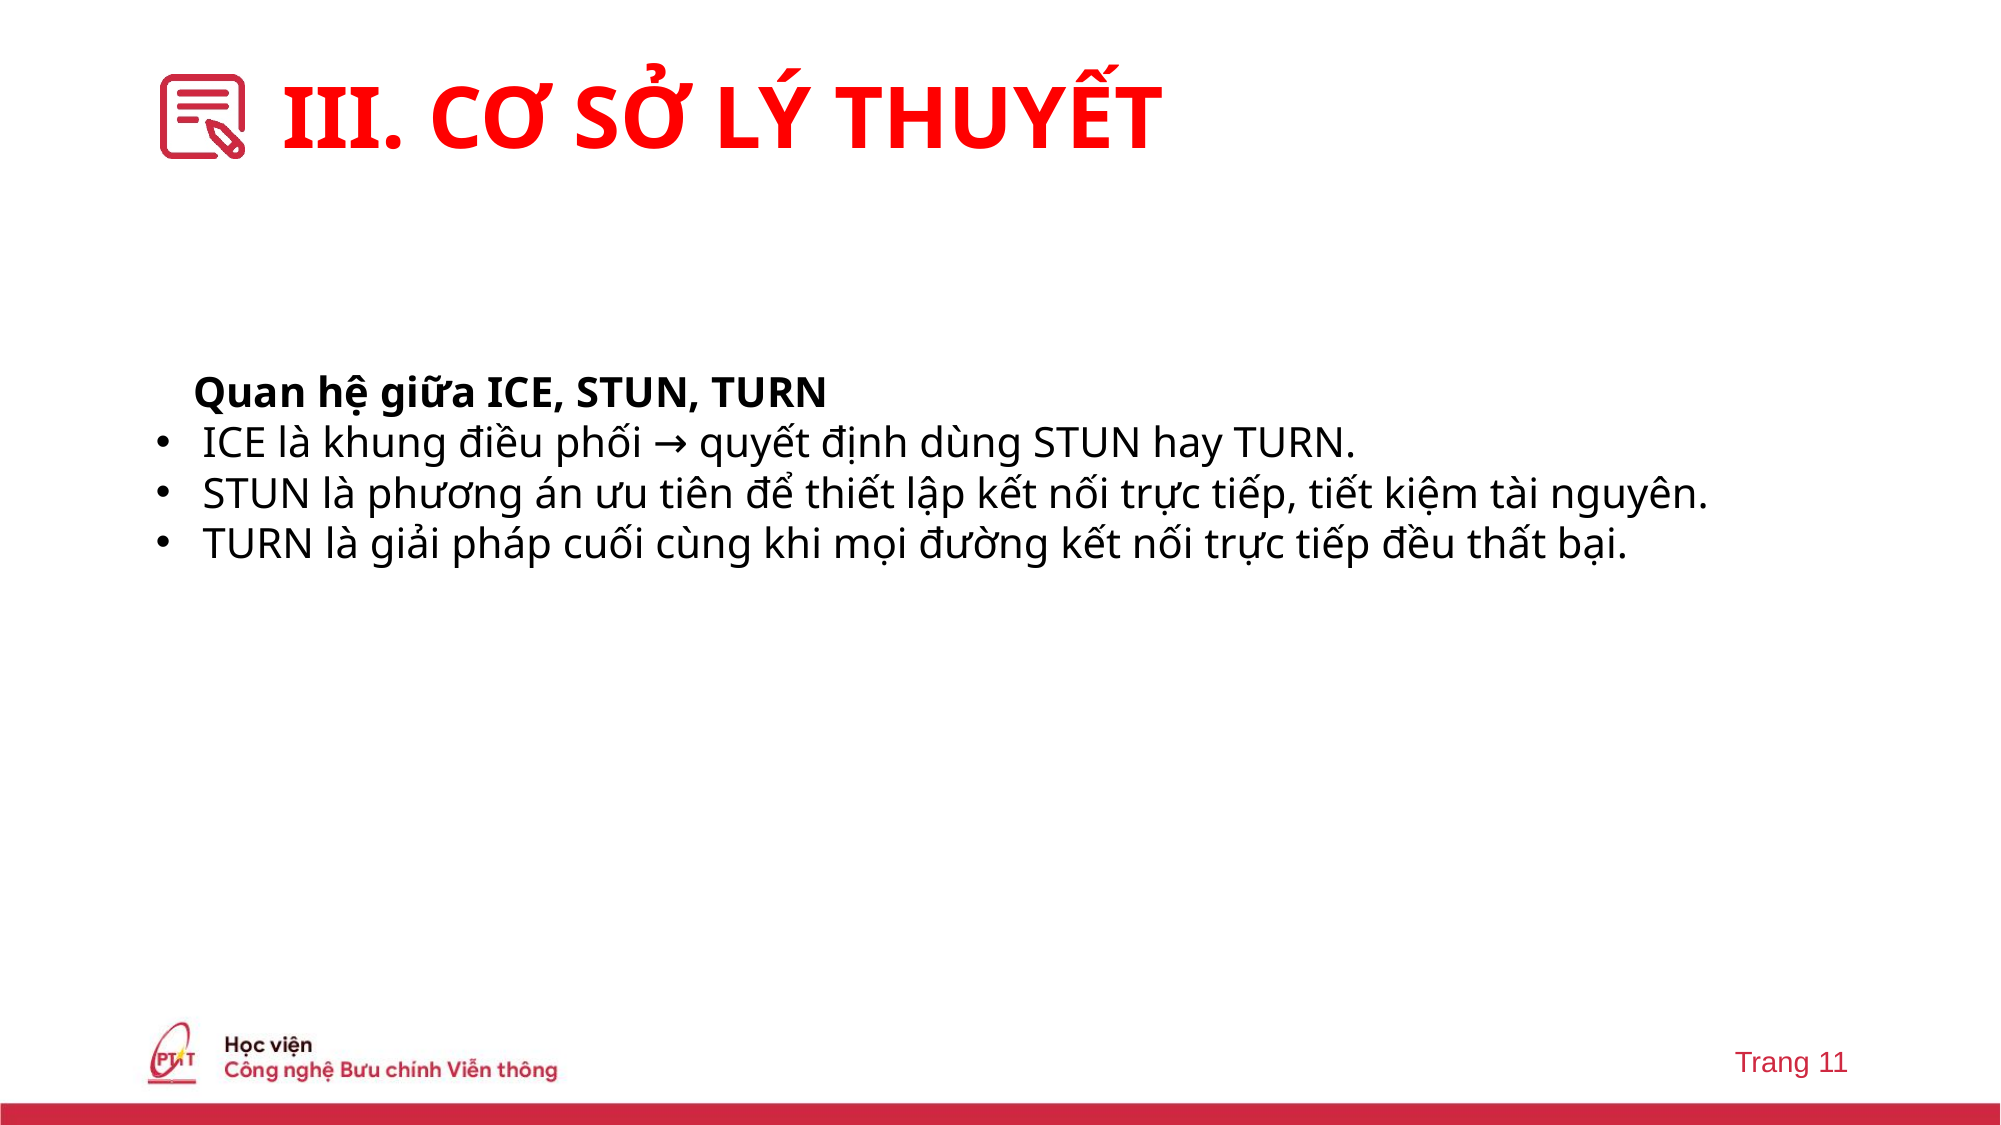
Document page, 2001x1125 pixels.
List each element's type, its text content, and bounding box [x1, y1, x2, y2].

list Quan hệ giữa ICE, STUN, TURN ICE là khung điều phối → quyết định dùng STUN hay TURN. STUN là phương án ưu tiên để thiết lập kết nối trực tiếp, tiết kiệm tài nguyên. TURN là giải pháp cuối cùng khi mọi đường kết nối trực tiếp đều thất bại. [140, 358, 1859, 641]
title III. CƠ SỞ LÝ THUYẾT [266, 59, 1863, 183]
picture [0, 0, 2001, 1125]
